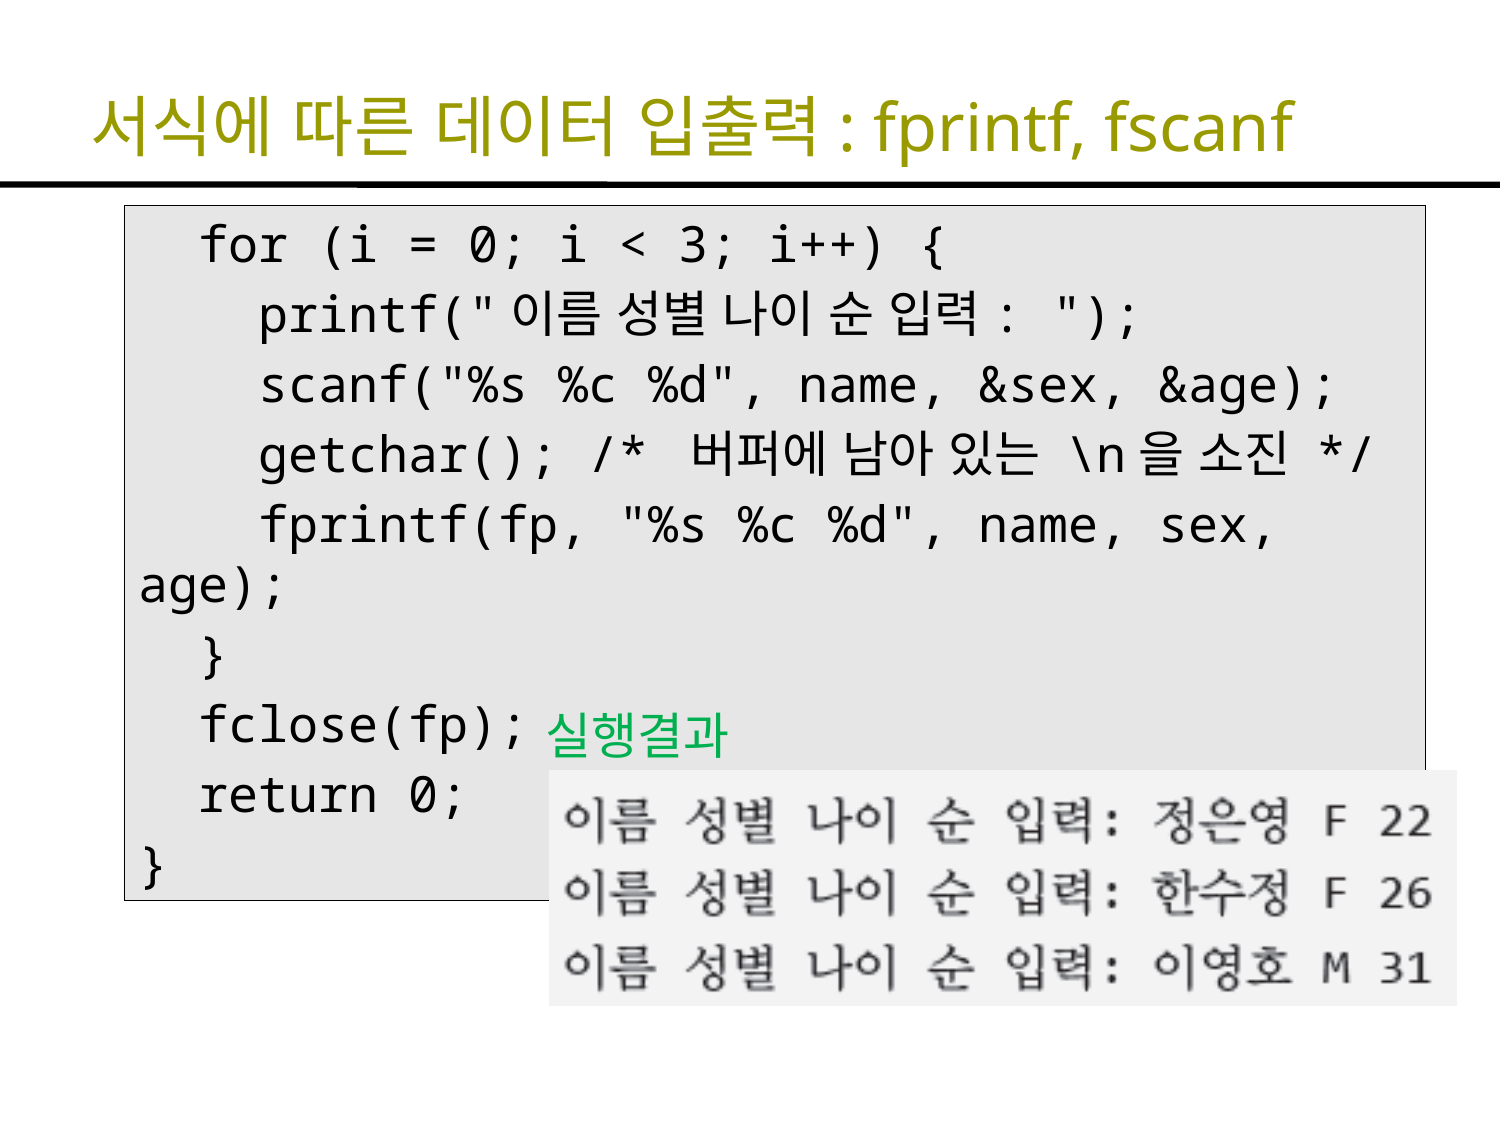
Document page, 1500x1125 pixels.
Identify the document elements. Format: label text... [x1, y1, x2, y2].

text_box for (i = 0; i < 3; i++) { printf("이름 성별 나이 순 입력: "); scanf("%s %c %d", name, &sex, &age); getchar(); /* 버퍼에 남아 있는 \n을 소진 */ fprintf(fp, "%s %c %d", name, sex, age); } fclose(fp); return 0; } [123, 205, 1425, 901]
picture [548, 770, 1457, 1006]
text_box 실행결과 [520, 697, 755, 771]
title 서식에 따른 데이터 입출력: fprintf, fscanf [75, 45, 1425, 173]
